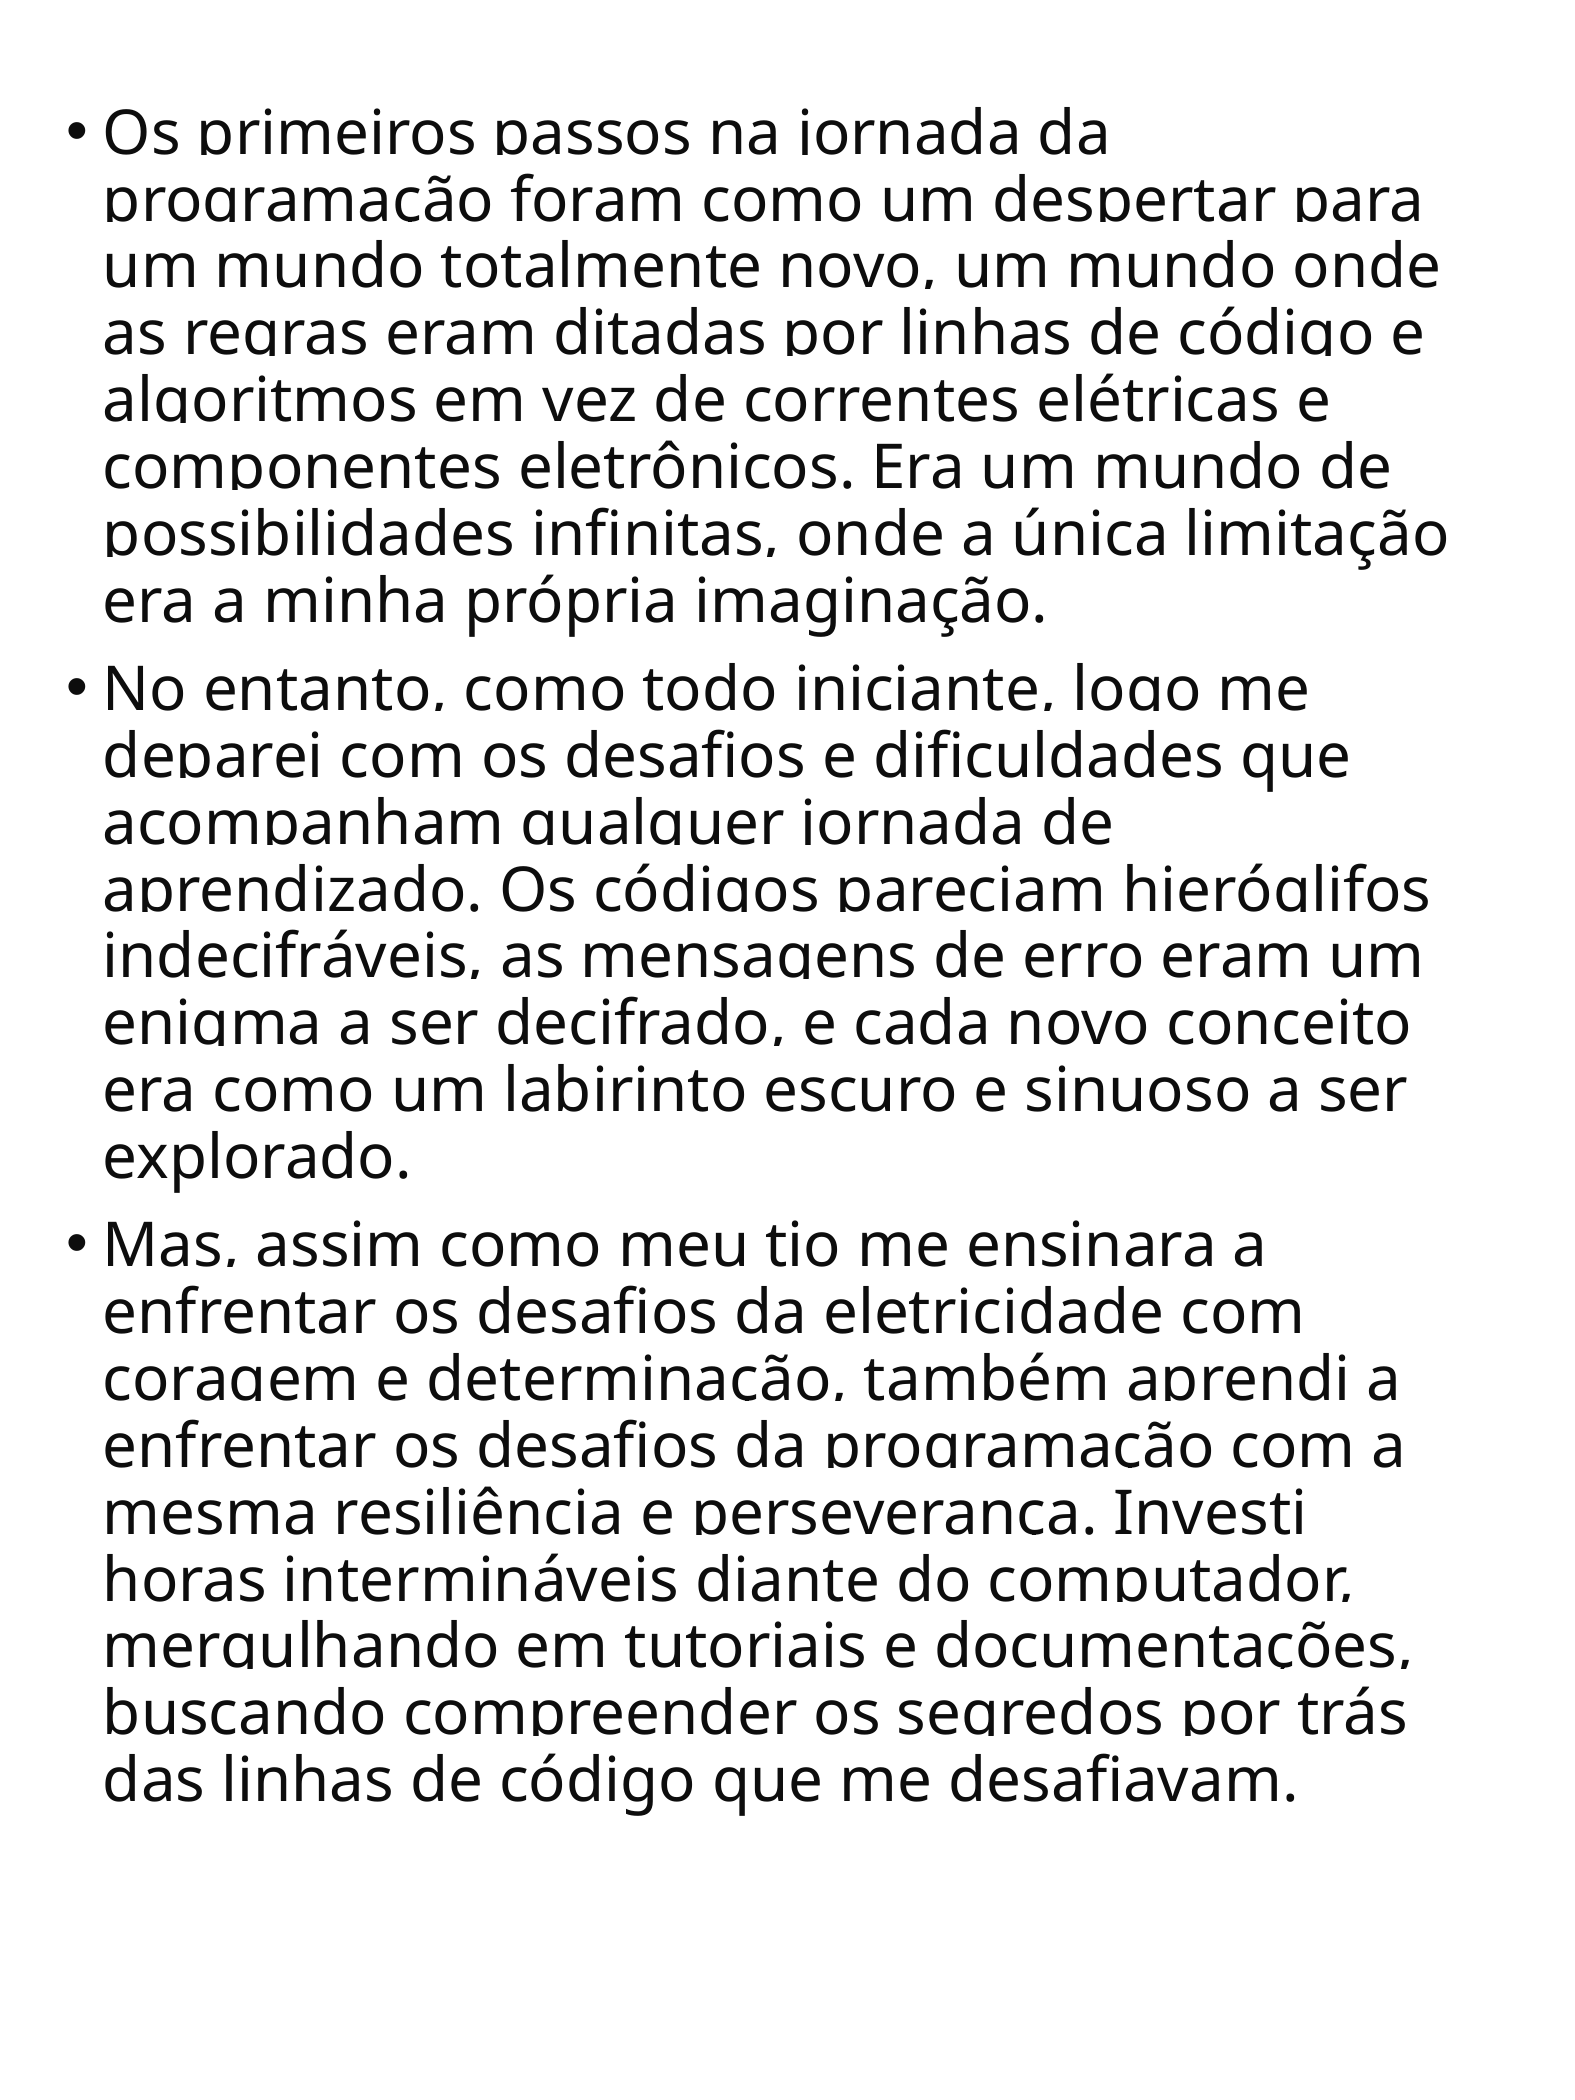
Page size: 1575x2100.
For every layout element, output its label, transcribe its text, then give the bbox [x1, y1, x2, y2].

list Os primeiros passos na jornada da programação foram como um despertar para um mundo totalmente novo, um mundo onde as regras eram ditadas por linhas de código e algoritmos em vez de correntes elétricas e componentes eletrônicos. Era um mundo de possibilidades infinitas, onde a única limitação era a minha própria imaginação. No entanto, como todo iniciante, logo me deparei com os desafios e dificuldades que acompanham qualquer jornada de aprendizado. Os códigos pareciam hieróglifos indecifráveis, as mensagens de erro eram um enigma a ser decifrado, e cada novo conceito era como um labirinto escuro e sinuoso a ser explorado. Mas, assim como meu tio me ensinara a enfrentar os desafios da eletricidade com coragem e determinação, também aprendi a enfrentar os desafios da programação com a mesma resiliência e perseverança. Investi horas intermináveis ​​diante do computador, mergulhando em tutoriais e documentações, buscando compreender os segredos por trás das linhas de código que me desafiavam. [51, 93, 1467, 1892]
